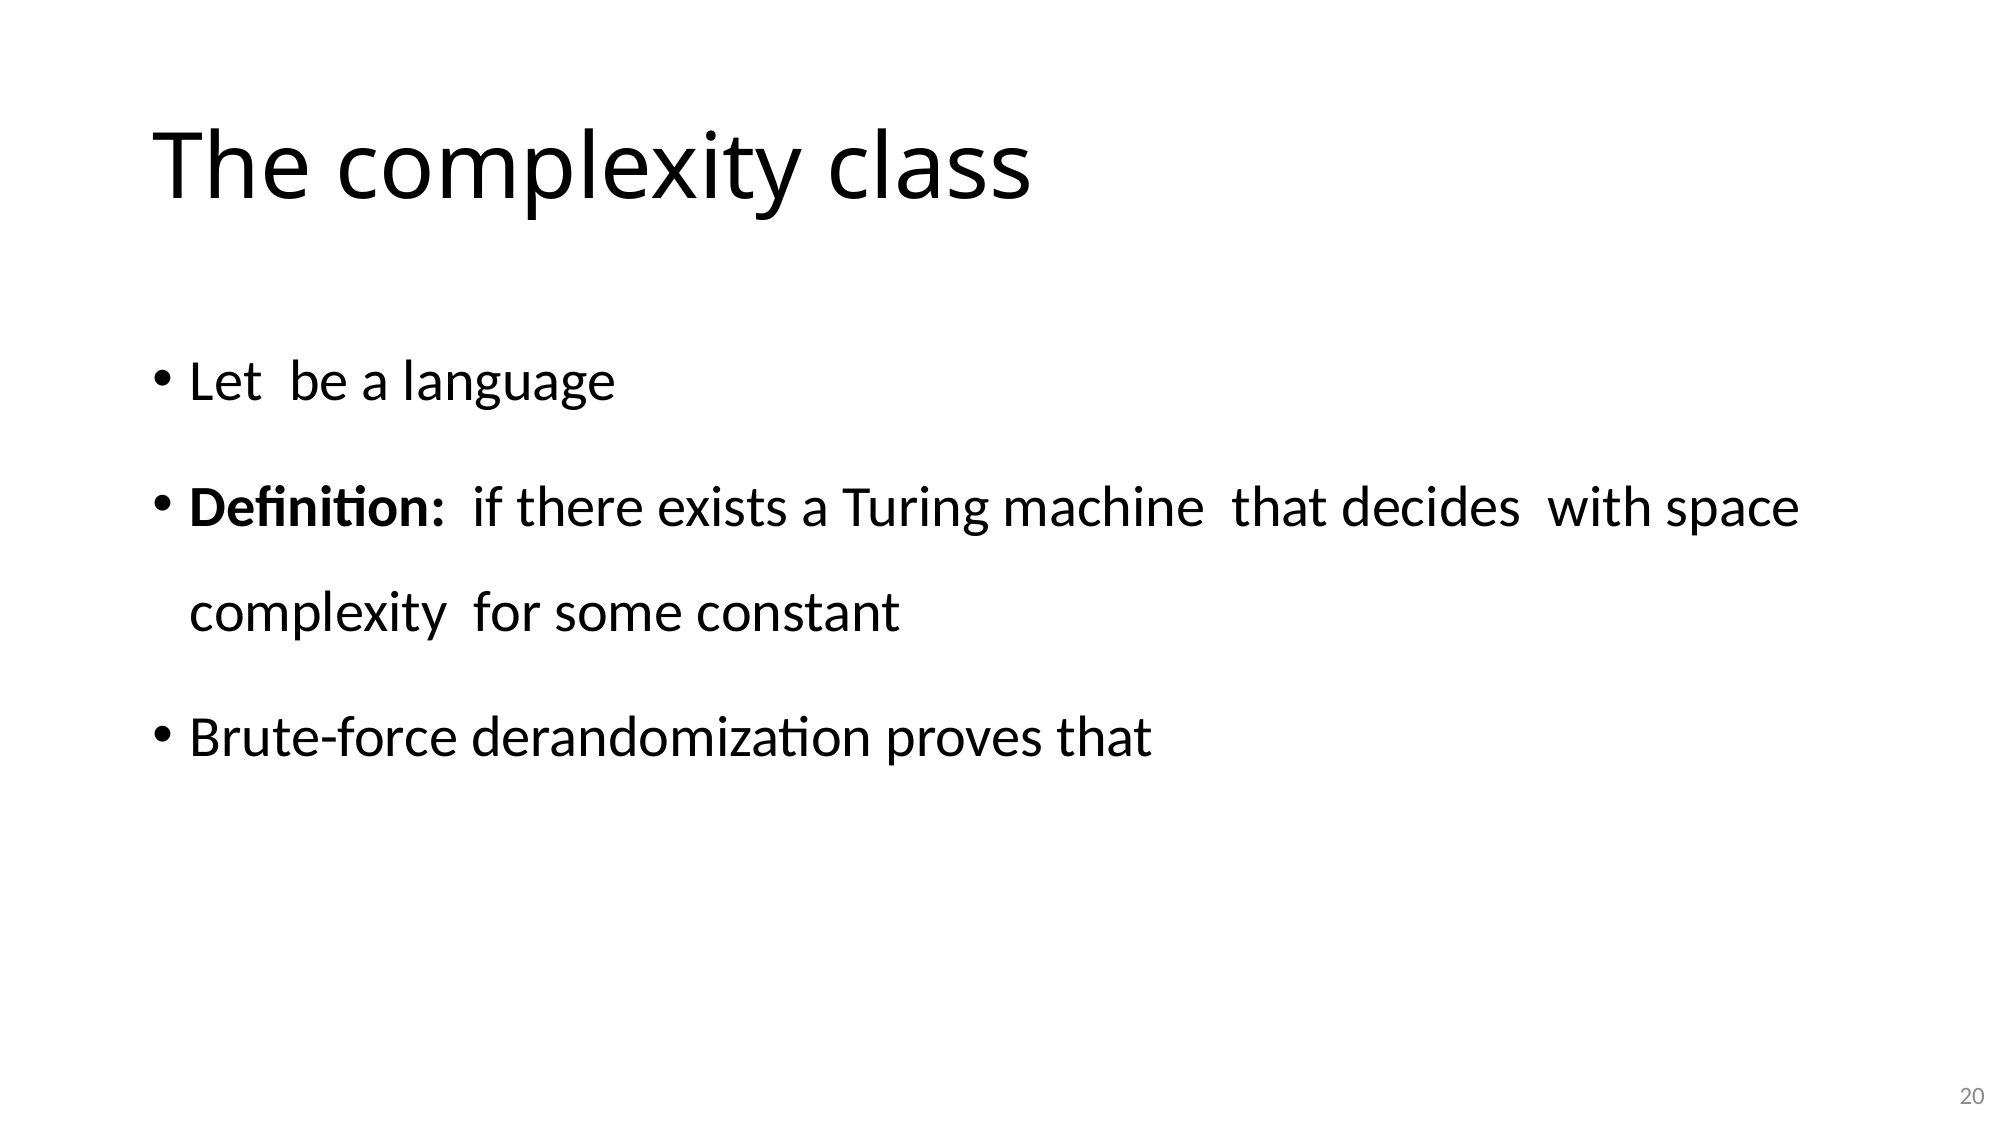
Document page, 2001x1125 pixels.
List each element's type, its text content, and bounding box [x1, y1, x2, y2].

slide_number 20 [1550, 1064, 2000, 1125]
